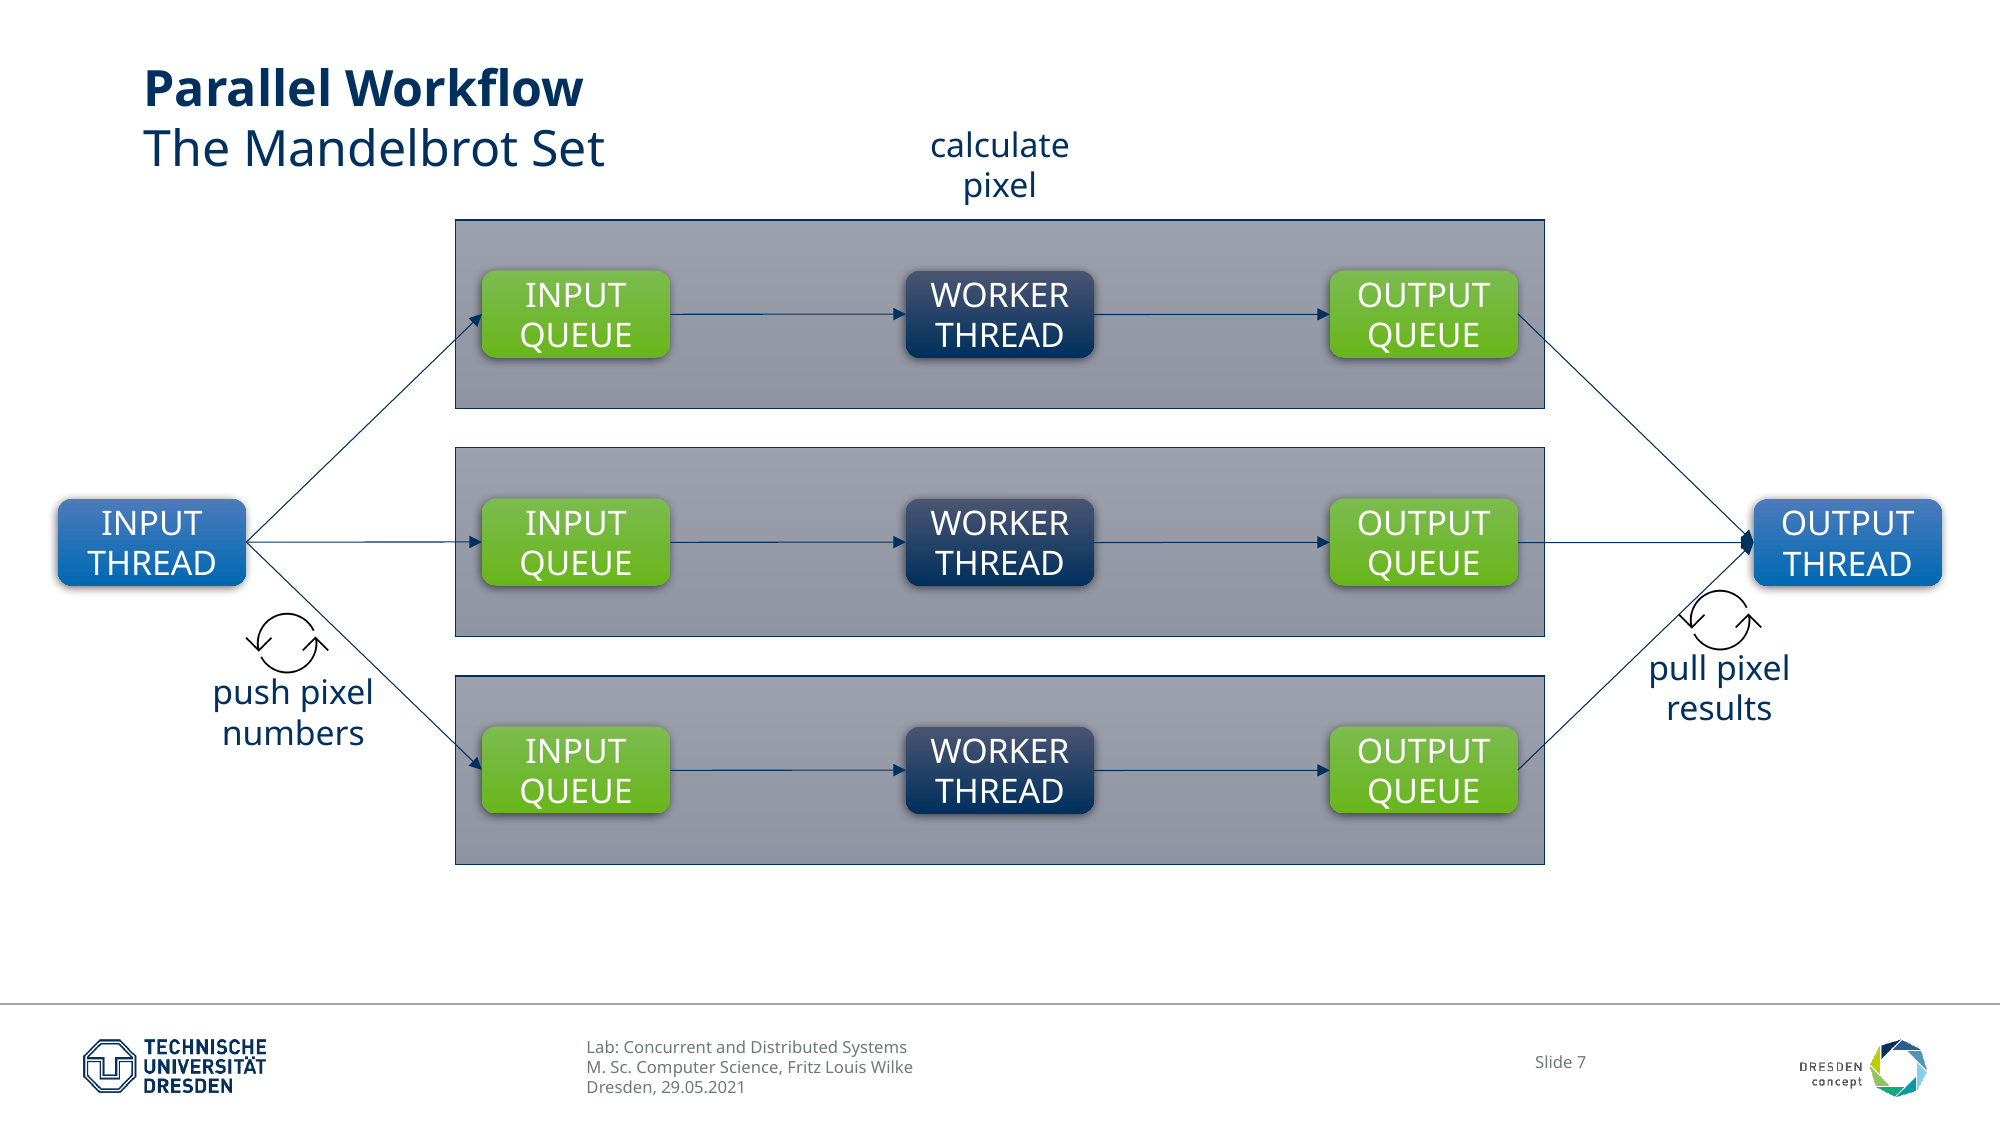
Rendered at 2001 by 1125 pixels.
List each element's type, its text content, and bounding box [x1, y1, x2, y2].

picture [1800, 1039, 1927, 1097]
text_box push pixel numbers [187, 663, 246, 760]
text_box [482, 447, 1518, 637]
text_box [455, 675, 1545, 865]
picture [83, 1039, 266, 1093]
picture [243, 599, 331, 688]
text_box calculate pixel [894, 115, 1106, 212]
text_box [246, 313, 482, 542]
title Parallel Workflow The Mandelbrot Set [143, 56, 1880, 169]
picture [1676, 576, 1764, 664]
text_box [455, 219, 1545, 409]
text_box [1518, 313, 1754, 543]
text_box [1518, 543, 1754, 770]
text_box INPUT THREAD [57, 498, 246, 586]
text_box OUTPUT THREAD [1754, 498, 1942, 587]
text_box pull pixel results [1754, 638, 1826, 735]
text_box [246, 542, 482, 770]
